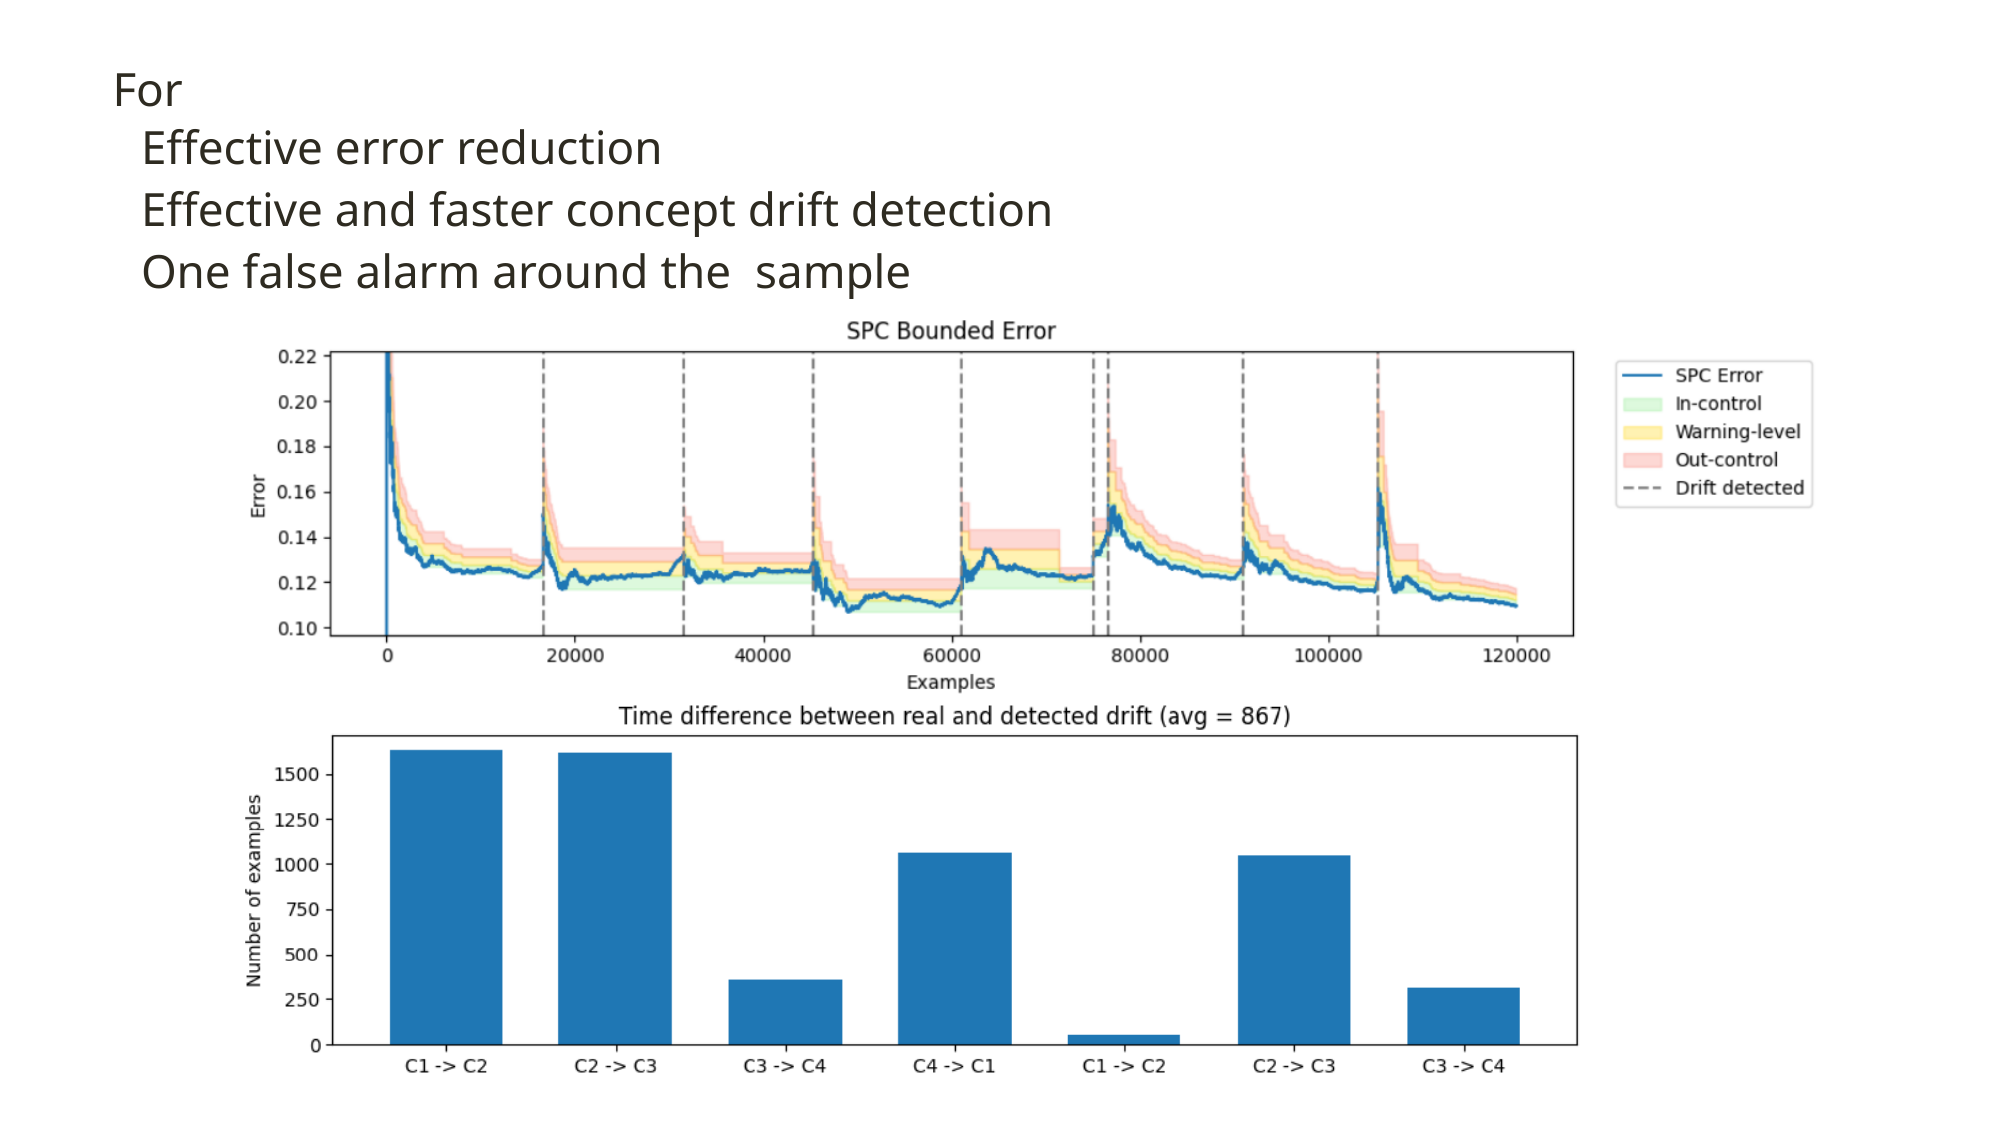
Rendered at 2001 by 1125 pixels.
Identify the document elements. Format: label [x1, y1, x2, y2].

picture [220, 319, 1825, 1090]
